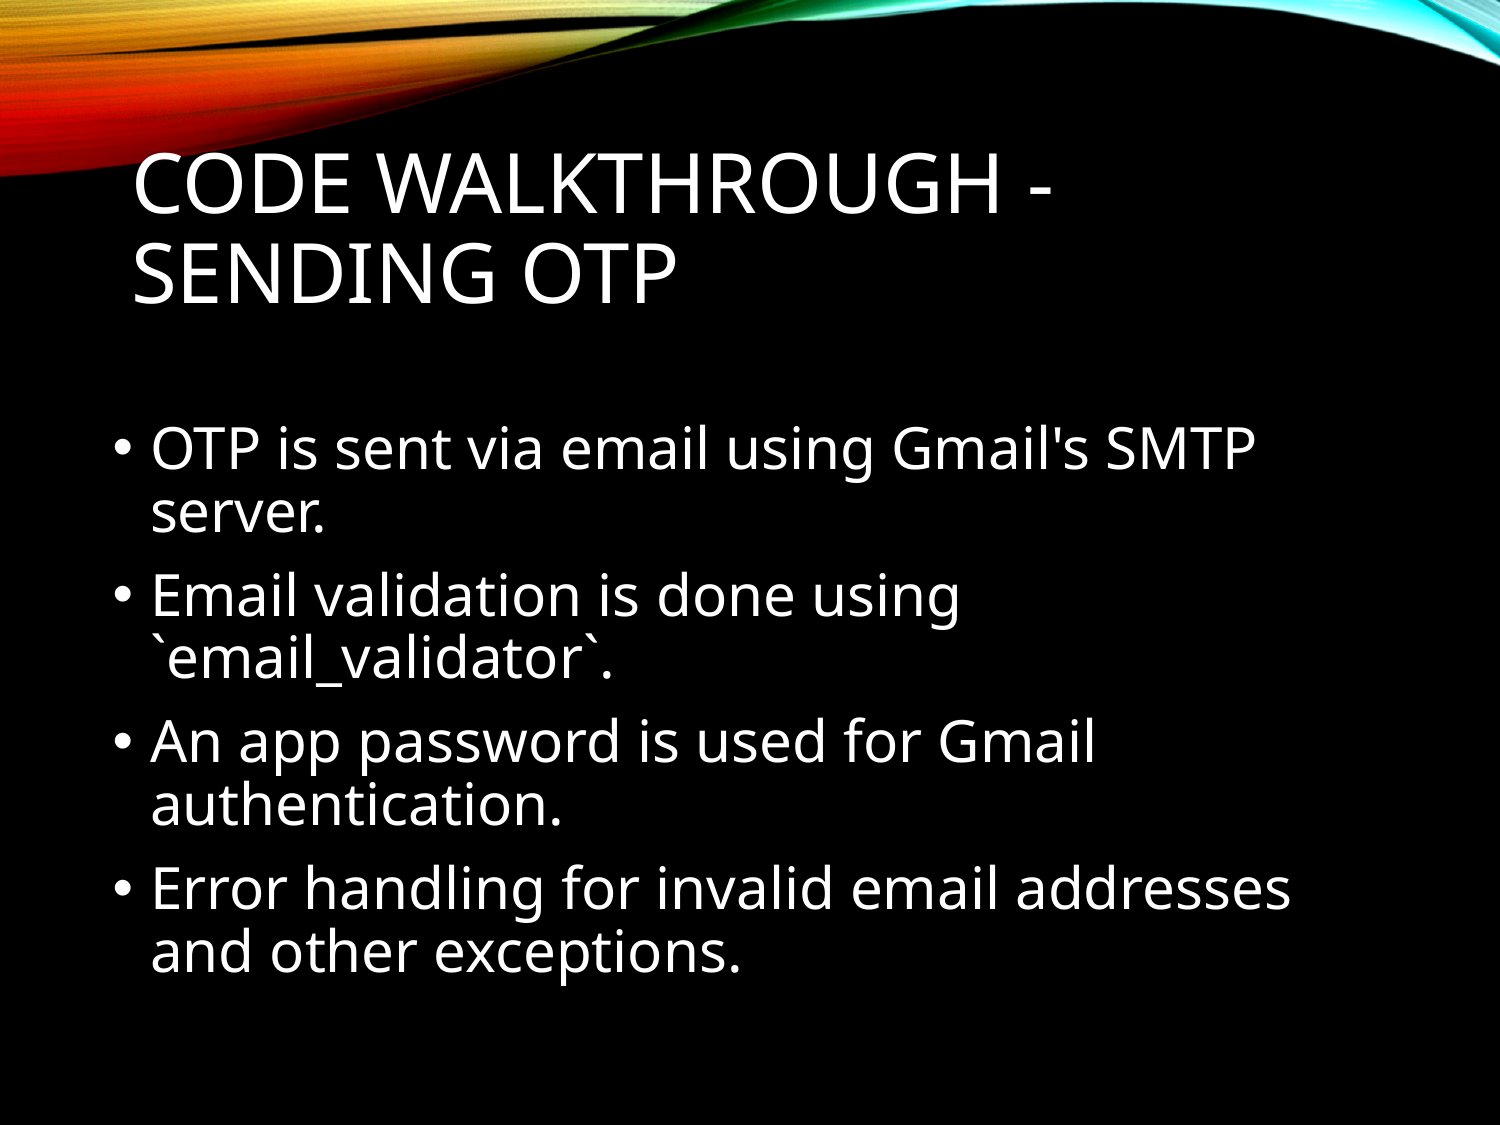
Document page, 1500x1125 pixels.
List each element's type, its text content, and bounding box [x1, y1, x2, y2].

title Code Walkthrough - Sending OTP [115, 125, 1403, 338]
list OTP is sent via email using Gmail's SMTP server. Email validation is done using `email_validator`. An app password is used for Gmail authentication. Error handling for invalid email addresses and other exceptions. [97, 411, 1403, 986]
picture [0, 0, 1500, 178]
